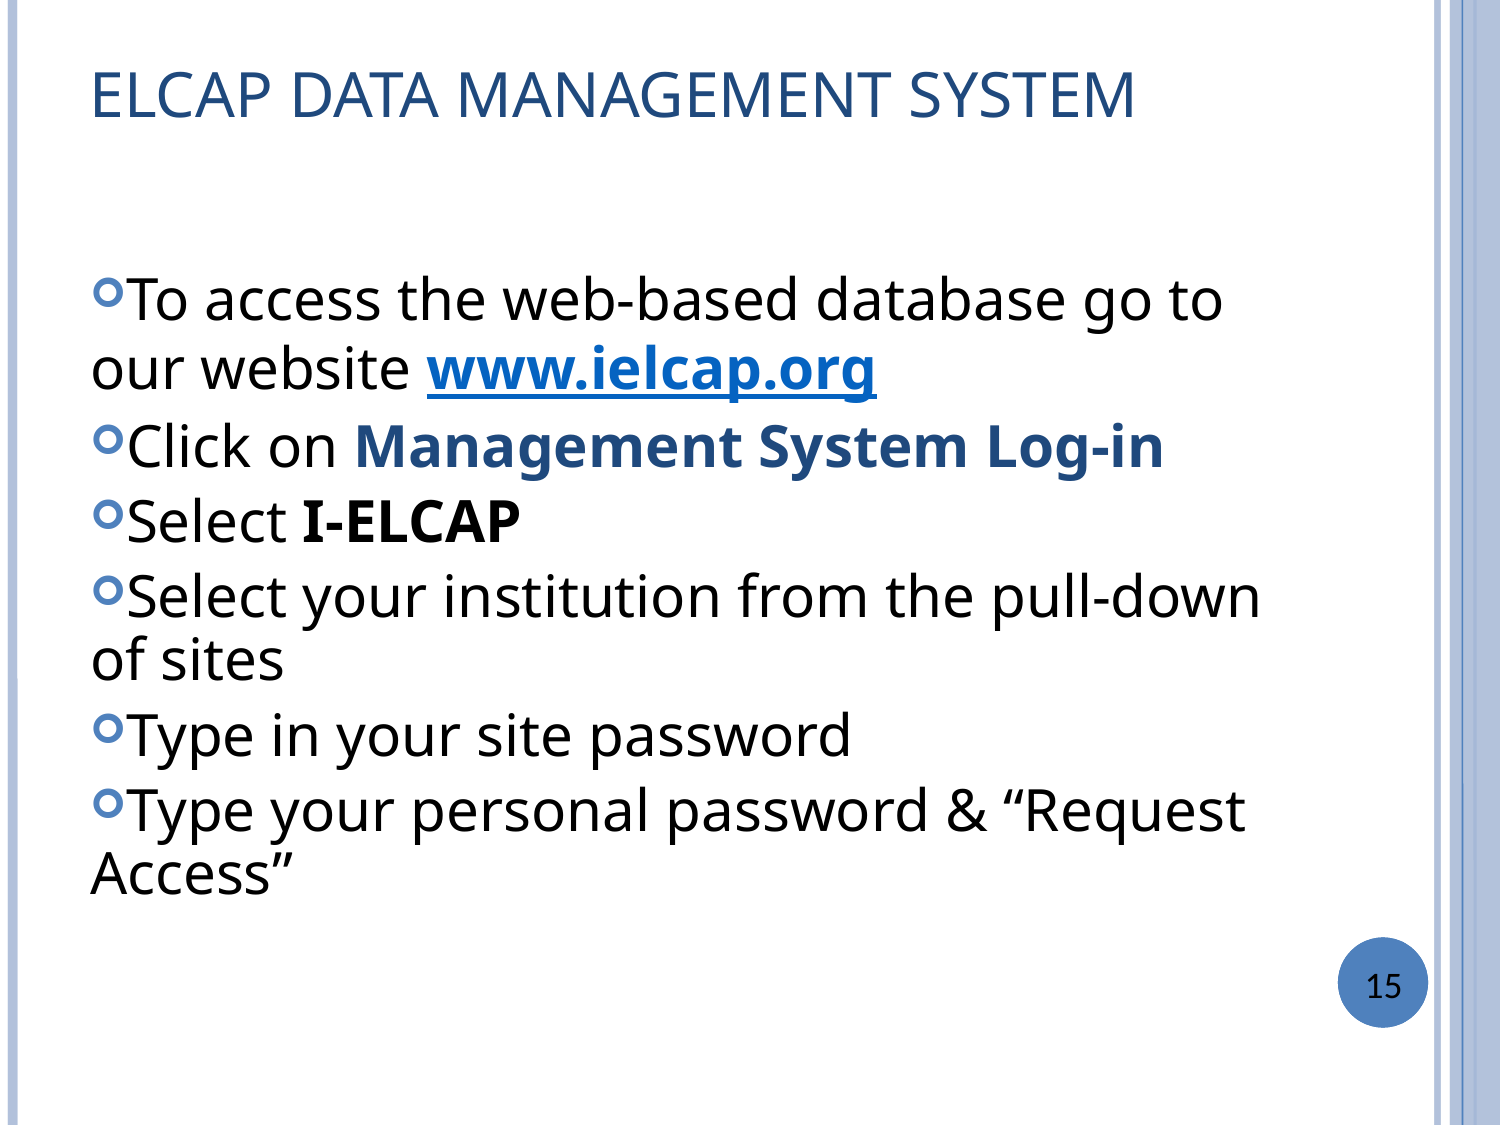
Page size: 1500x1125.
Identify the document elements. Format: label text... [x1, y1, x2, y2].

text_box 15 [1333, 940, 1434, 1026]
title ELCAP DATA MANAGEMENT SYSTEM [74, 0, 1300, 138]
list To access the web-based database go to our website www.ielcap.org Click on Management System Log-in Select I-ELCAP Select your institution from the pull-down of sites Type in your site password Type your personal password & “Request Access” [74, 262, 1300, 1062]
